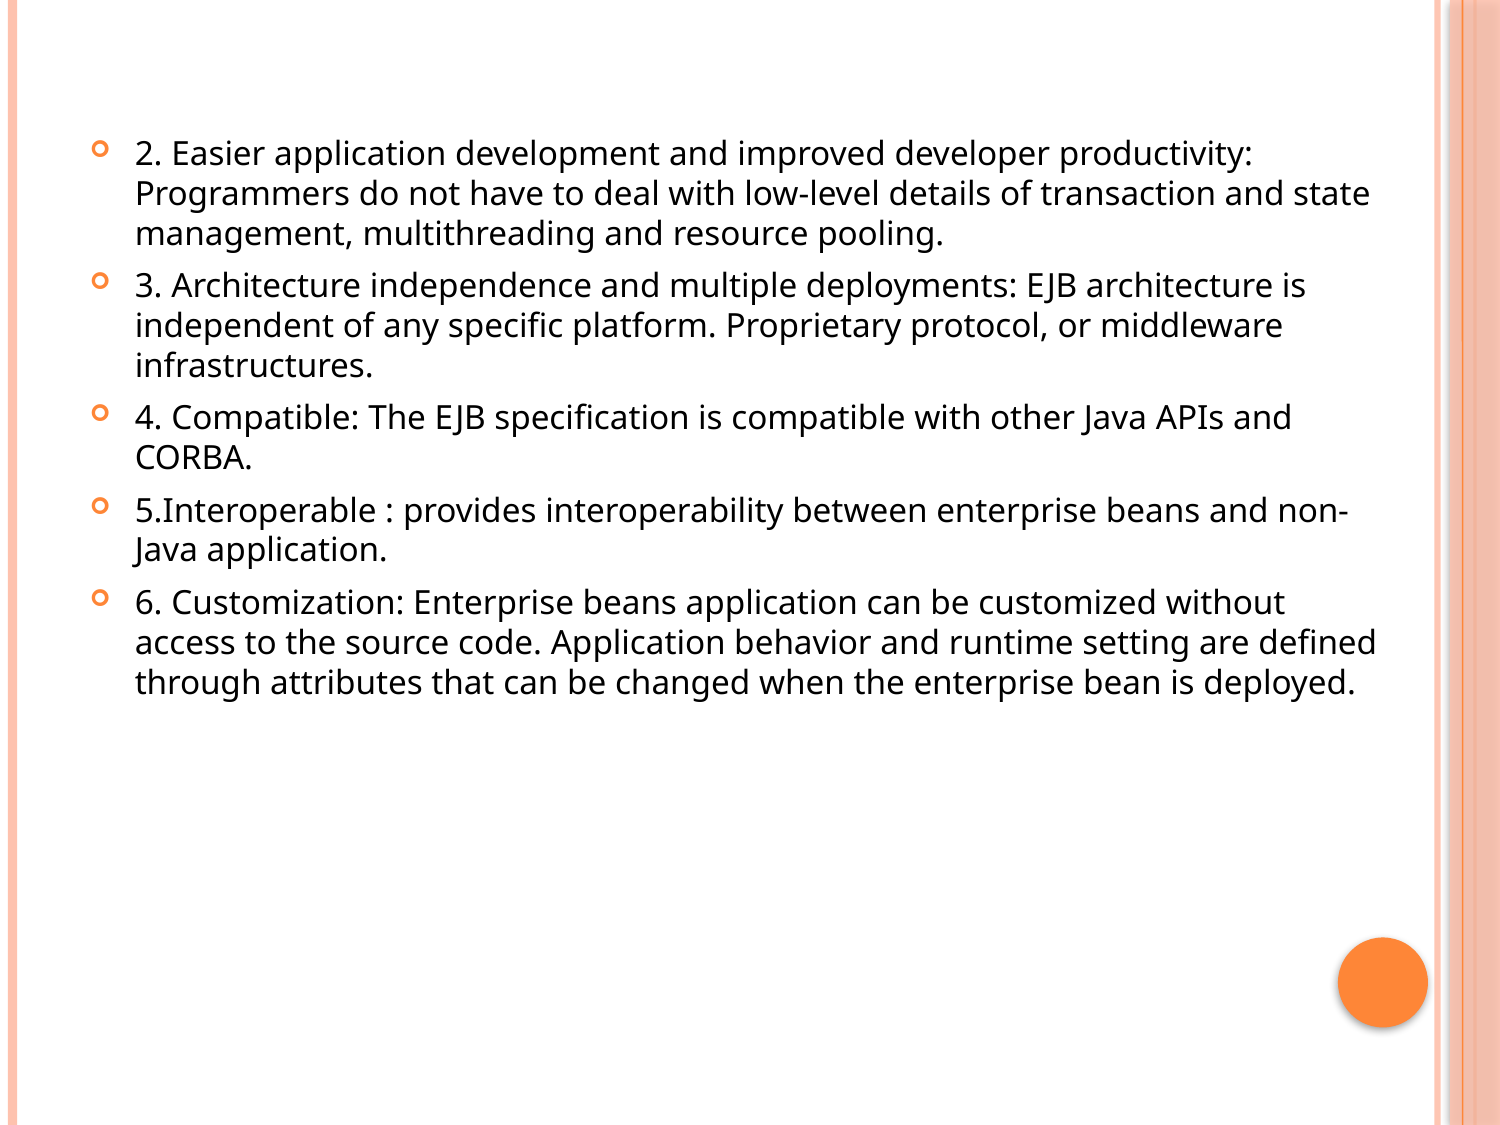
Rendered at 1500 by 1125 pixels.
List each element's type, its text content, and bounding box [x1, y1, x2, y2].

list 2. Easier application development and improved developer productivity: Programmers do not have to deal with low-level details of transaction and state management, multithreading and resource pooling. 3. Architecture independence and multiple deployments: EJB architecture is independent of any specific platform. Proprietary protocol, or middleware infrastructures. 4. Compatible: The EJB specification is compatible with other Java APIs and CORBA. 5.Interoperable : provides interoperability between enterprise beans and non-Java application. 6. Customization: Enterprise beans application can be customized without access to the source code. Application behavior and runtime setting are defined through attributes that can be changed when the enterprise bean is deployed. [75, 125, 1400, 1005]
